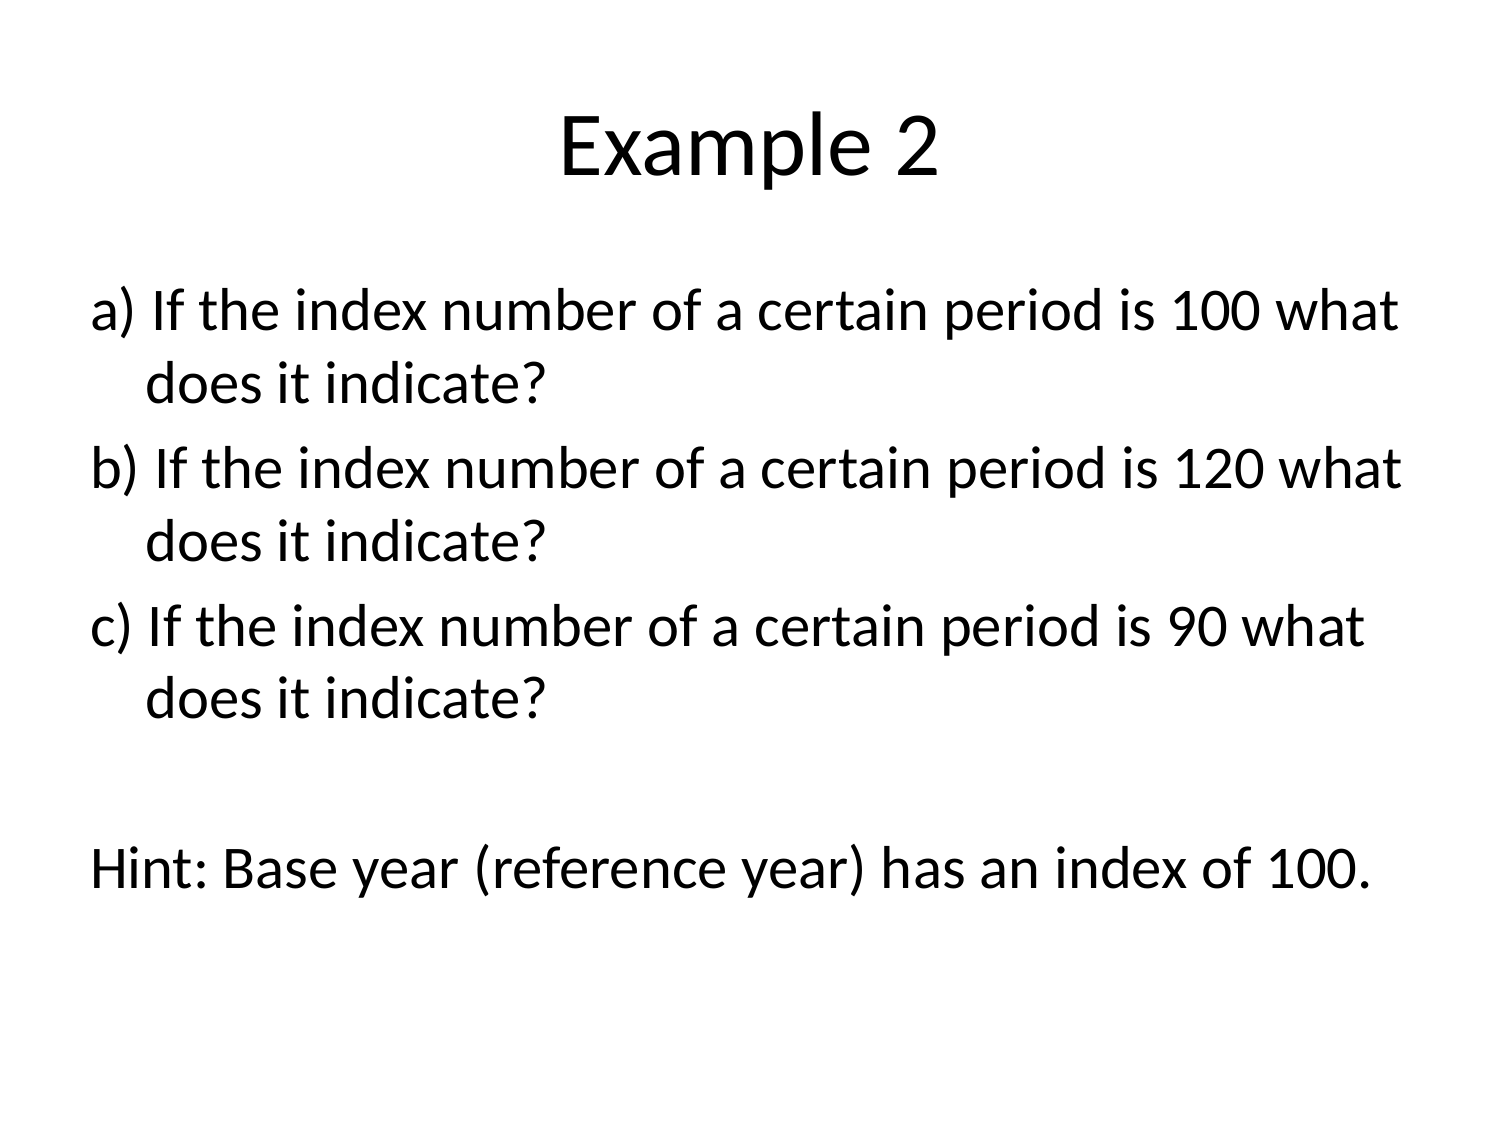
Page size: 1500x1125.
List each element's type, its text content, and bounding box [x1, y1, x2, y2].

list a) If the index number of a certain period is 100 what does it indicate? b) If the index number of a certain period is 120 what does it indicate? c) If the index number of a certain period is 90 what does it indicate? Hint: Base year (reference year) has an index of 100. [75, 262, 1425, 1005]
title Example 2 [75, 45, 1425, 233]
